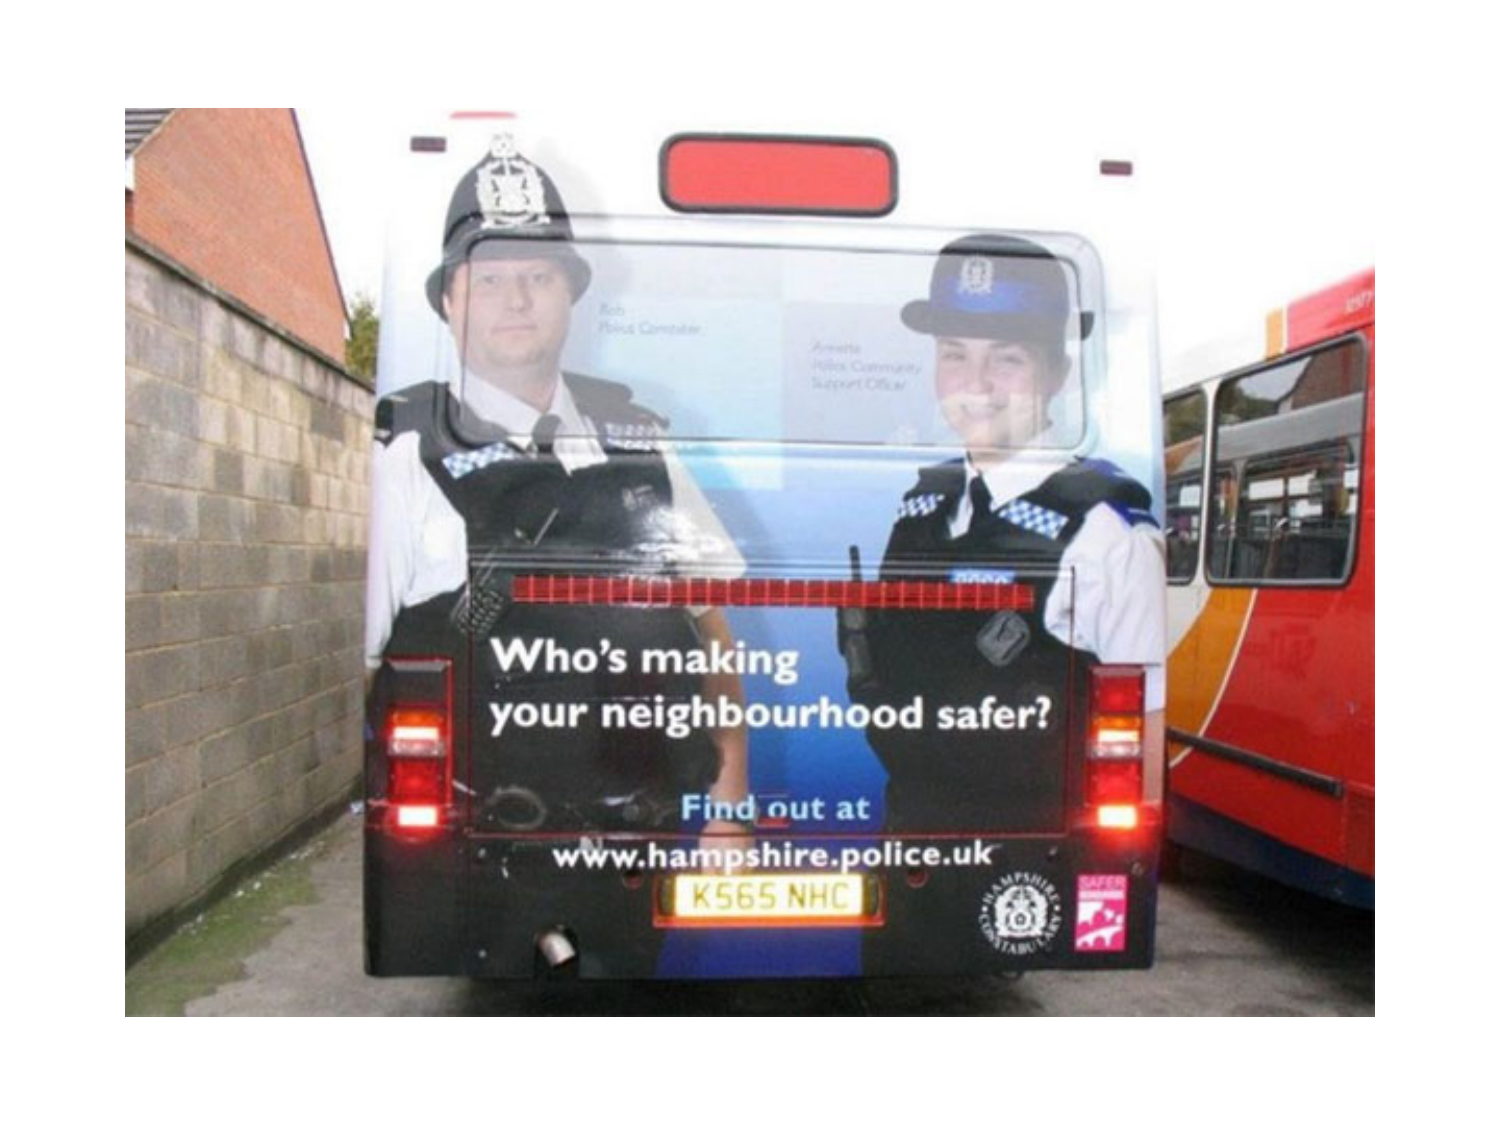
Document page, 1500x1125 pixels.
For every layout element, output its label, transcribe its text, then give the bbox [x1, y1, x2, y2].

picture [124, 108, 1376, 1017]
title Buono/Cattivo [75, 45, 1425, 233]
